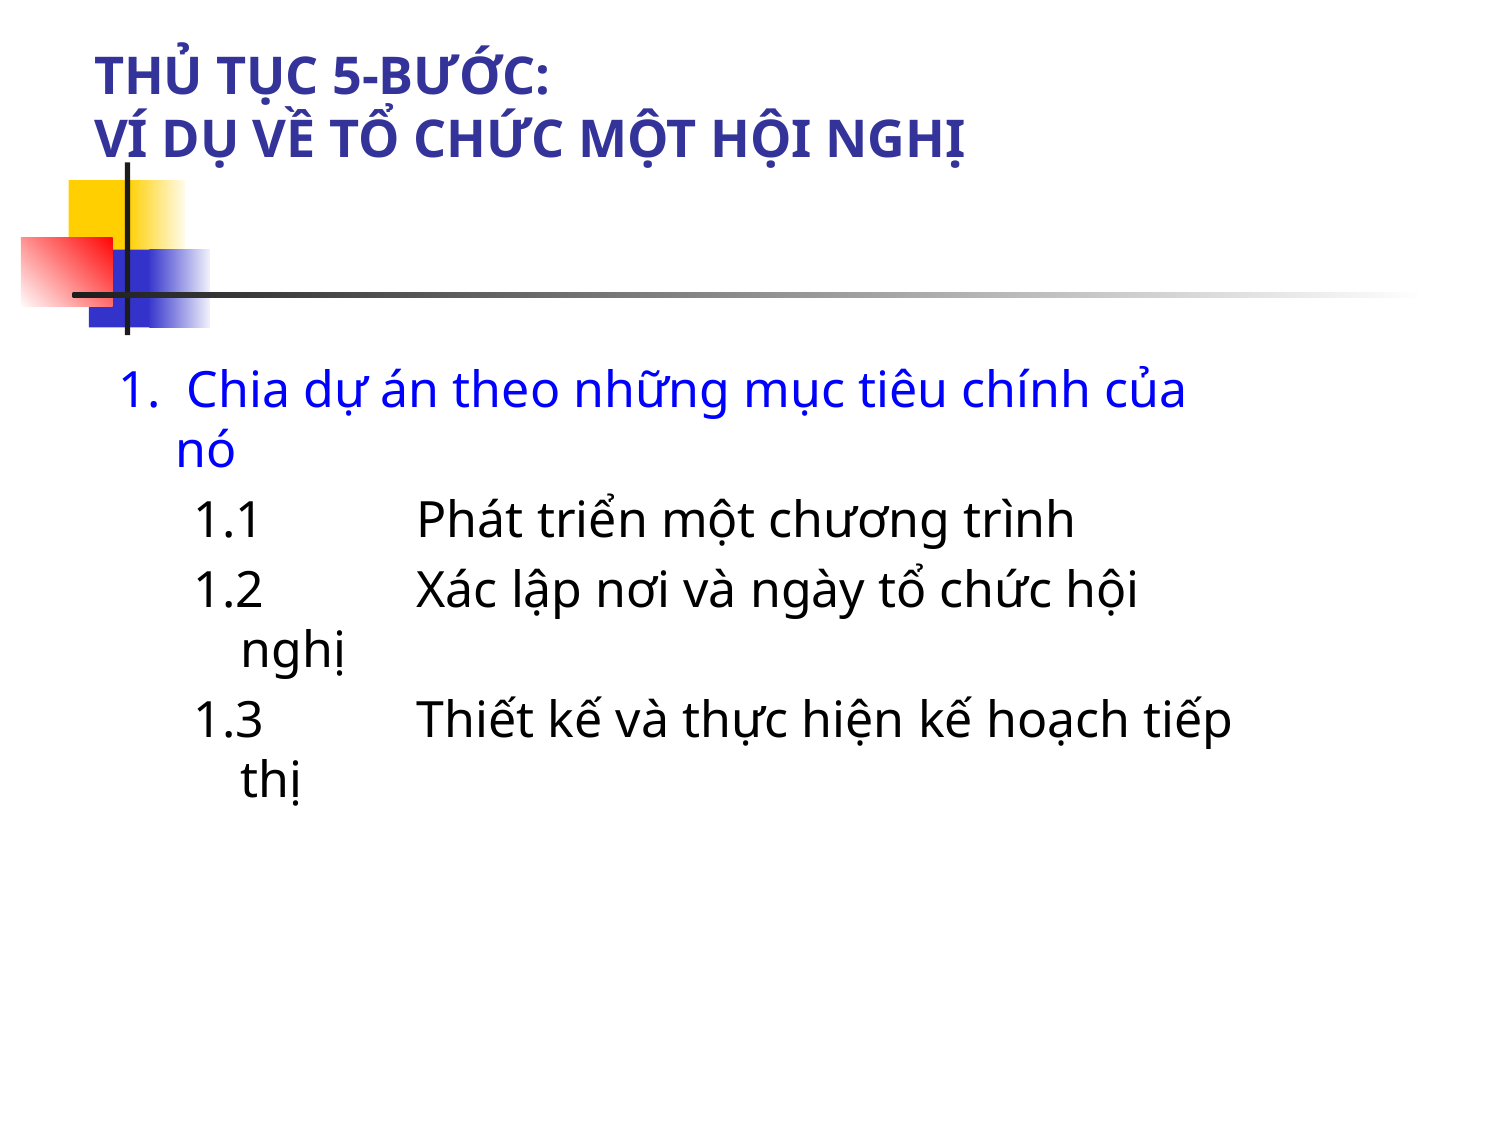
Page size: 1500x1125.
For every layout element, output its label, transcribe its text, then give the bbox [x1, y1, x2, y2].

list 1. Chia dự án theo những mục tiêu chính của nó 1.1 Phát triển một chương trình 1.2 Xác lập nơi và ngày tổ chức hội nghị 1.3 Thiết kế và thực hiện kế hoạch tiếp thị [103, 349, 1263, 701]
title THỦ TỤC 5-BƯỚC: VÍ DỤ VỀ TỔ CHỨC MỘT HỘI NGHỊ [78, 73, 1413, 176]
